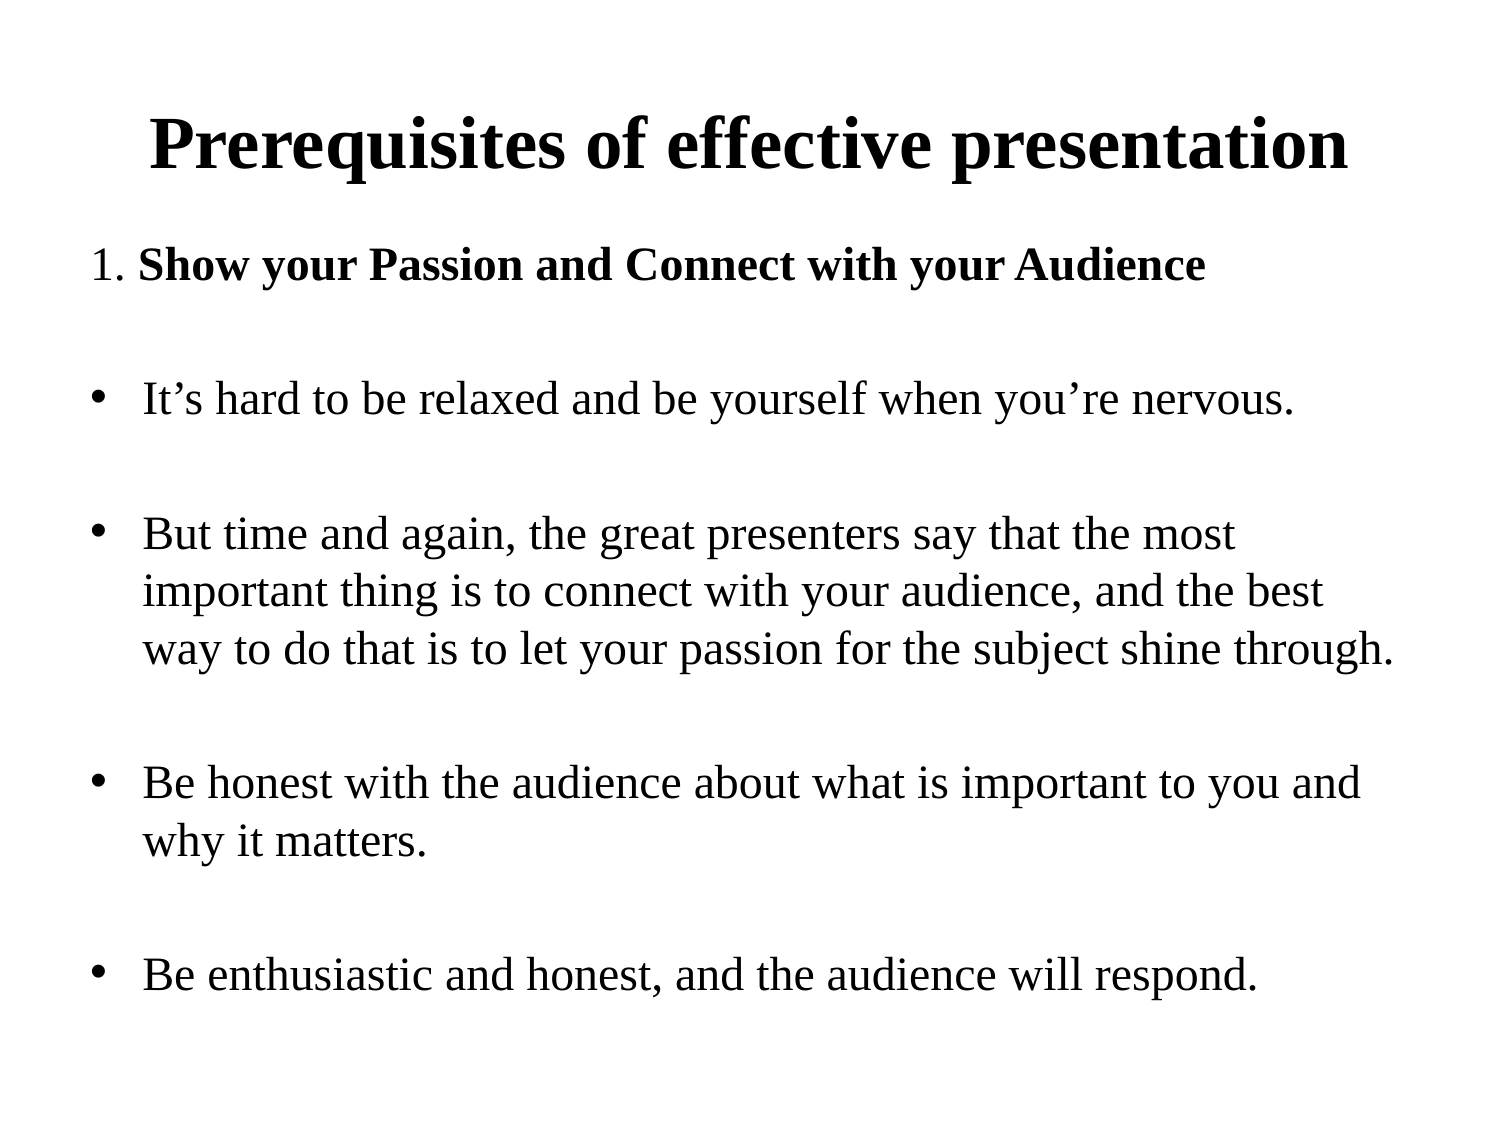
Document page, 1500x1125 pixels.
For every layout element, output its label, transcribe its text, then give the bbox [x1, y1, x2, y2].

title Prerequisites of effective presentation [75, 45, 1425, 224]
list 1. Show your Passion and Connect with your Audience It’s hard to be relaxed and be yourself when you’re nervous. But time and again, the great presenters say that the most important thing is to connect with your audience, and the best way to do that is to let your passion for the subject shine through. Be honest with the audience about what is important to you and why it matters. Be enthusiastic and honest, and the audience will respond. [75, 224, 1425, 1075]
